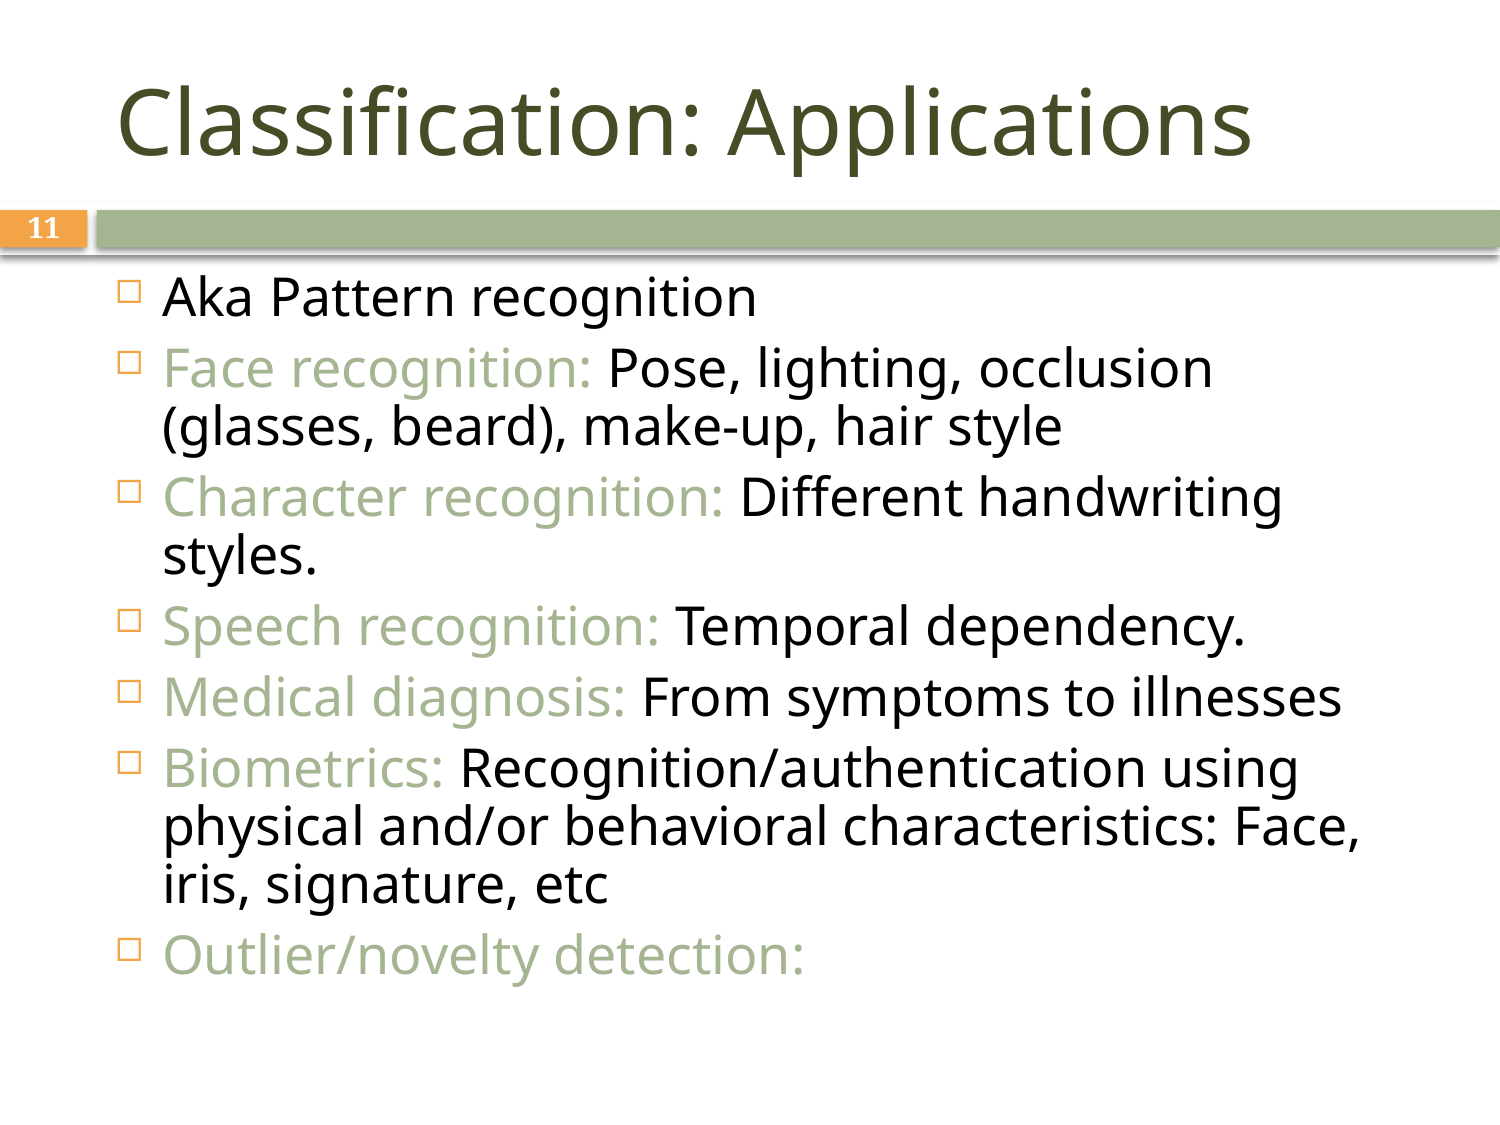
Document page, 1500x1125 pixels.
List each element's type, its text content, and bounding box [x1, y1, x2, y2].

title Classification: Applications [100, 37, 1438, 200]
list Aka Pattern recognition Face recognition: Pose, lighting, occlusion (glasses, beard), make-up, hair style Character recognition: Different handwriting styles. Speech recognition: Temporal dependency. Medical diagnosis: From symptoms to illnesses Biometrics: Recognition/authentication using physical and/or behavioral characteristics: Face, iris, signature, etc Outlier/novelty detection: [100, 262, 1438, 1000]
slide_number 11 [0, 208, 88, 249]
